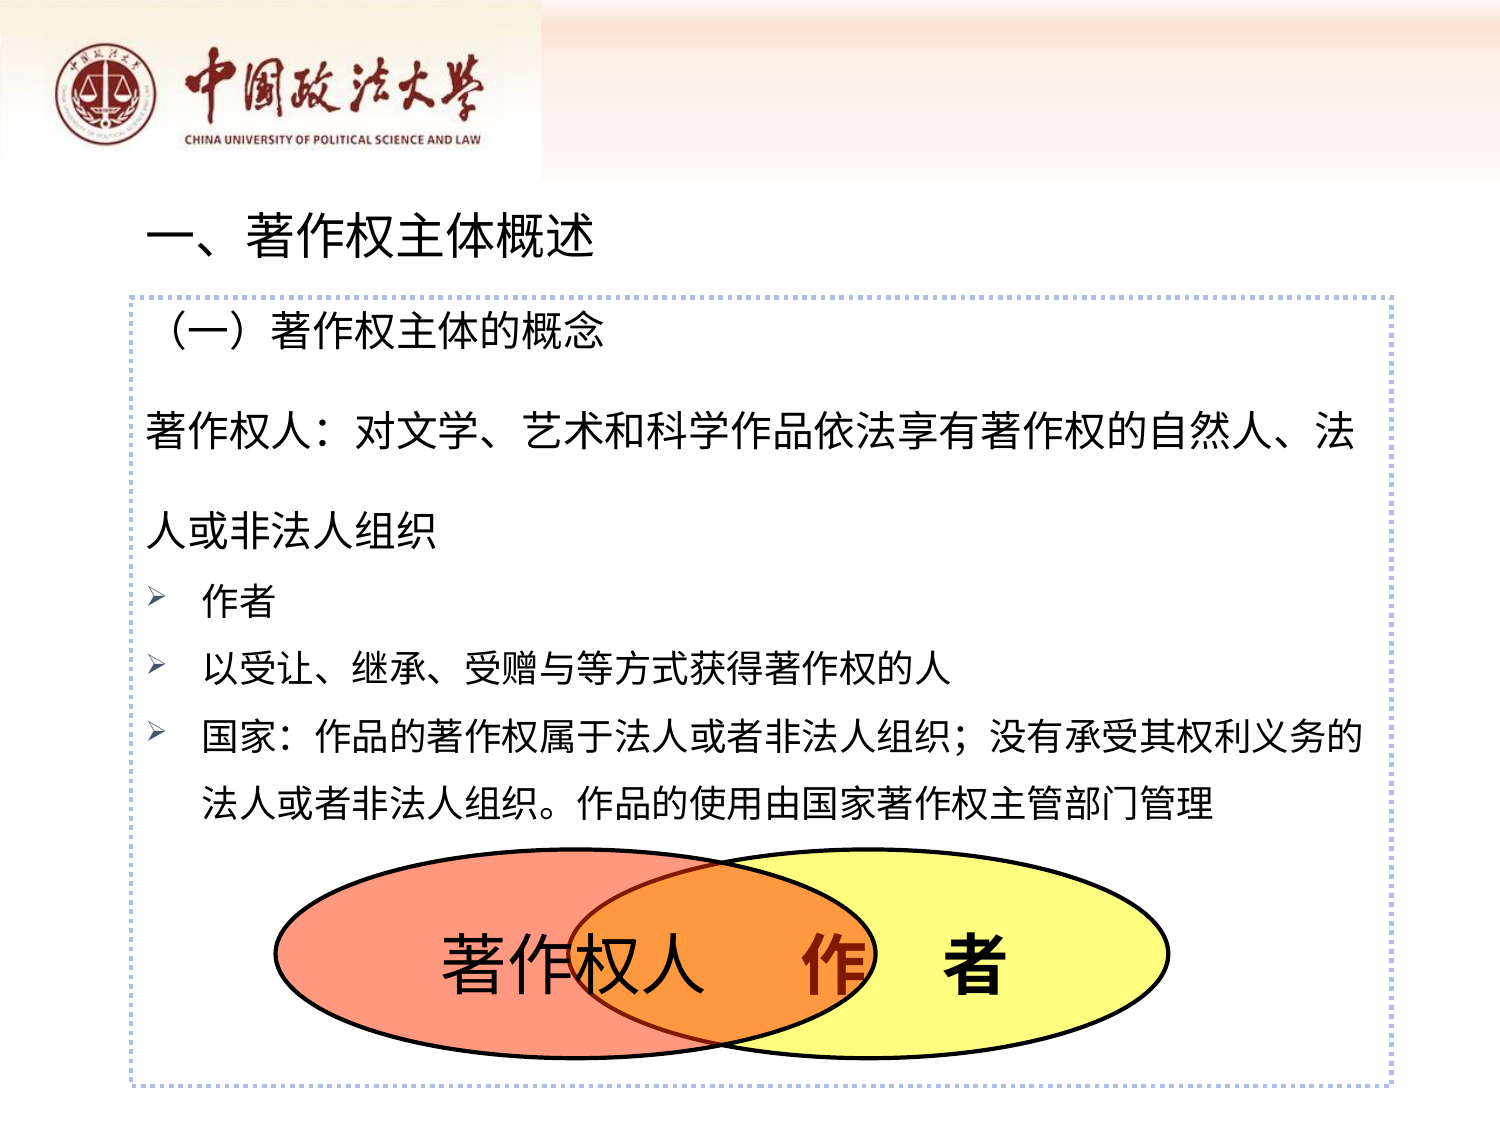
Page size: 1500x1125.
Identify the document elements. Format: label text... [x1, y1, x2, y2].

picture [0, 0, 1500, 182]
text_box （一）著作权主体的概念 著作权人：对文学、艺术和科学作品依法享有著作权的自然人、法人或非法人组织 作者 以受让、继承、受赠与等方式获得著作权的人 国家：作品的著作权属于法人或者非法人组织；没有承受其权利义务的法人或者非法人组织。作品的使用由国家著作权主管部门管理 [130, 297, 1392, 1086]
title 一、著作权主体概述 [130, 182, 1107, 297]
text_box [275, 849, 1169, 1059]
